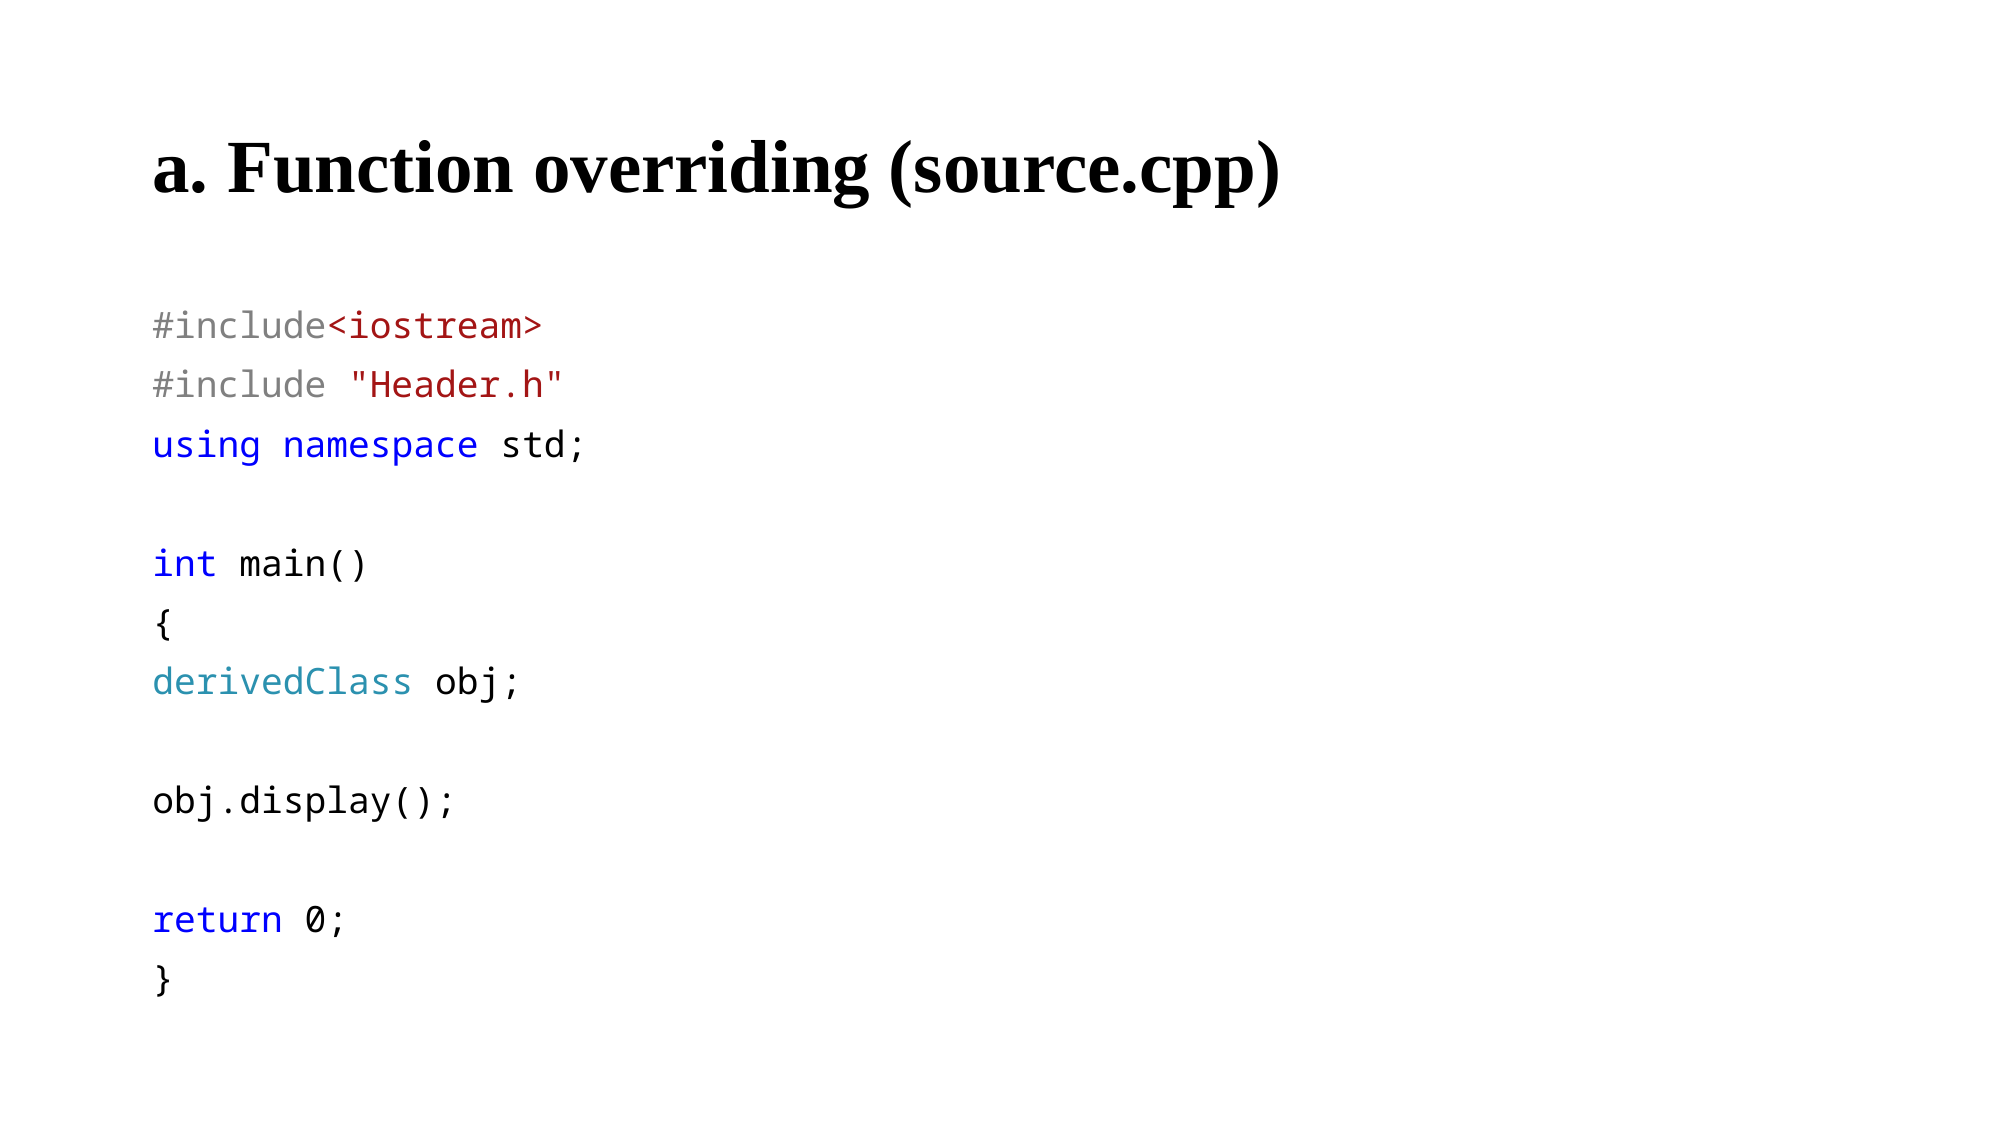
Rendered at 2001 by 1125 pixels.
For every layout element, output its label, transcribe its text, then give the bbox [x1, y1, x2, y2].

title a. Function overriding (source.cpp) [137, 59, 1863, 278]
list #include<iostream> #include "Header.h" using namespace std; int main() { derivedClass obj; obj.display(); return 0; } [137, 299, 1863, 1014]
